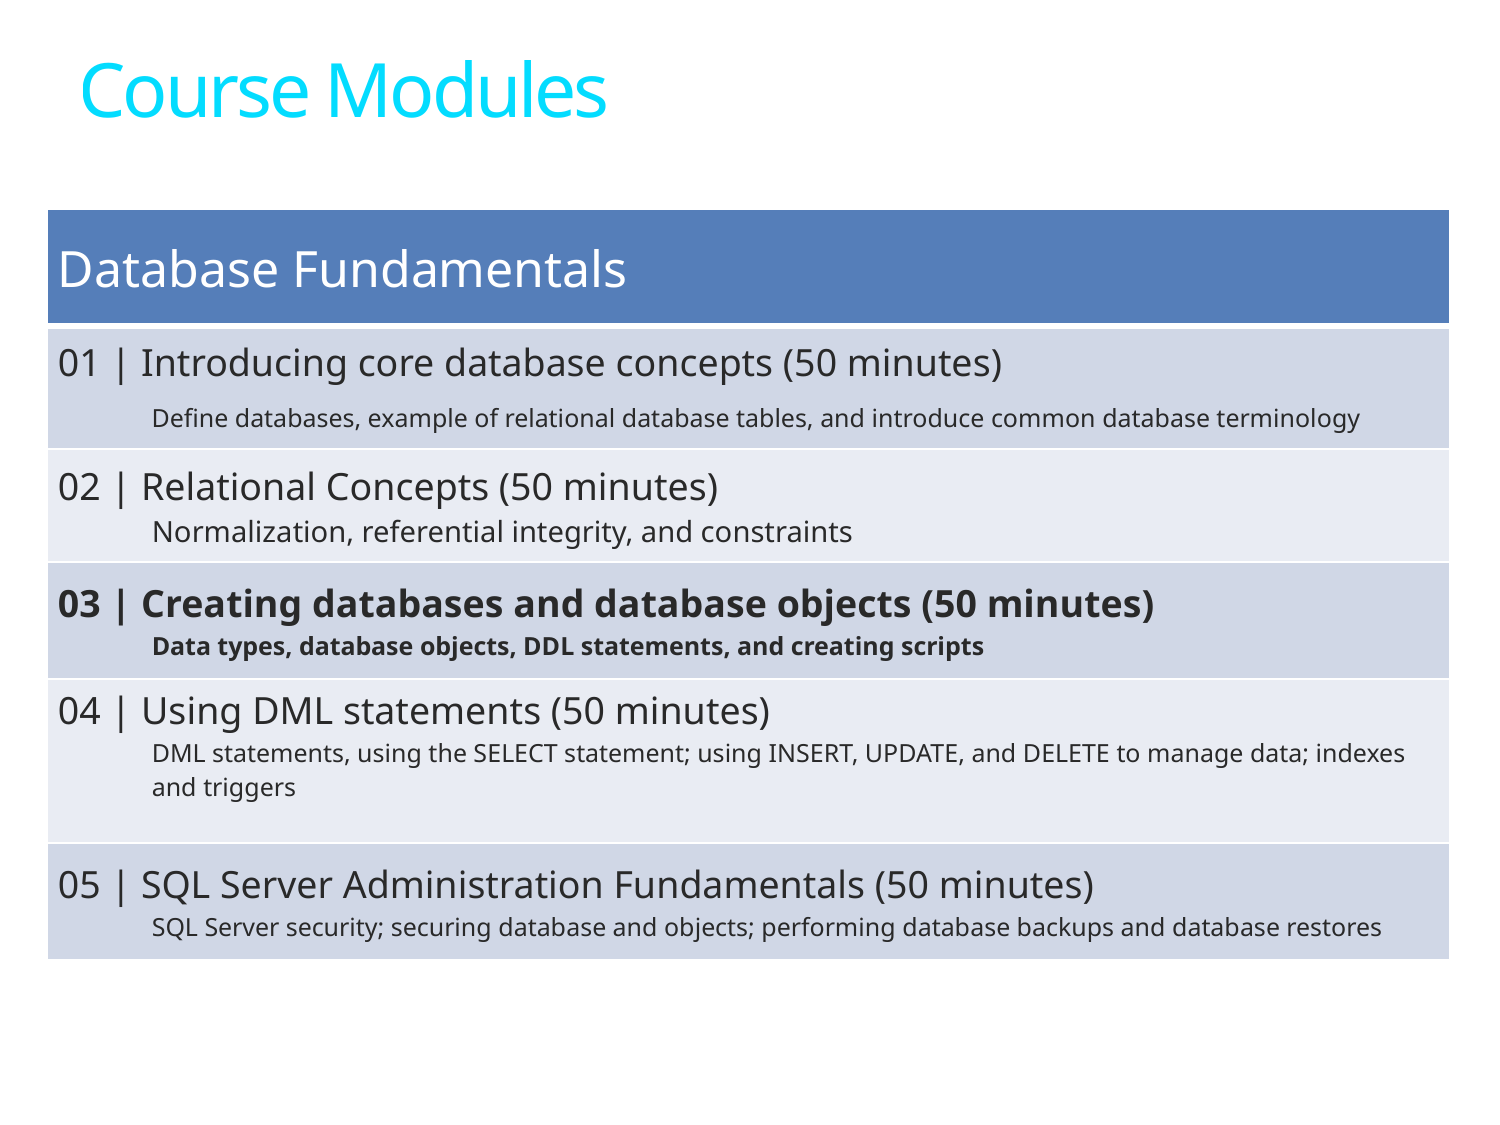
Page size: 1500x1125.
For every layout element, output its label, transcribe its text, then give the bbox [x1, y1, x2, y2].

table_cell 03 | Creating databases and database objects (50 minutes) Data types, database objects, DDL statements, and creating scripts [48, 563, 1449, 678]
table_cell 04 | Using DML statements (50 minutes) DML statements, using the SELECT statement; using INSERT, UPDATE, and DELETE to manage data; indexes and triggers [48, 680, 1449, 842]
table_header Database Fundamentals [48, 210, 1449, 323]
title Course Modules [63, 45, 1437, 169]
table_cell 01 | Introducing core database concepts (50 minutes) Define databases, example of relational database tables, and introduce common database terminology [48, 329, 1449, 448]
table_cell 02 | Relational Concepts (50 minutes) Normalization, referential integrity, and constraints [48, 450, 1449, 561]
table_cell 05 | SQL Server Administration Fundamentals (50 minutes) SQL Server security; securing database and objects; performing database backups and database restores [48, 844, 1449, 959]
